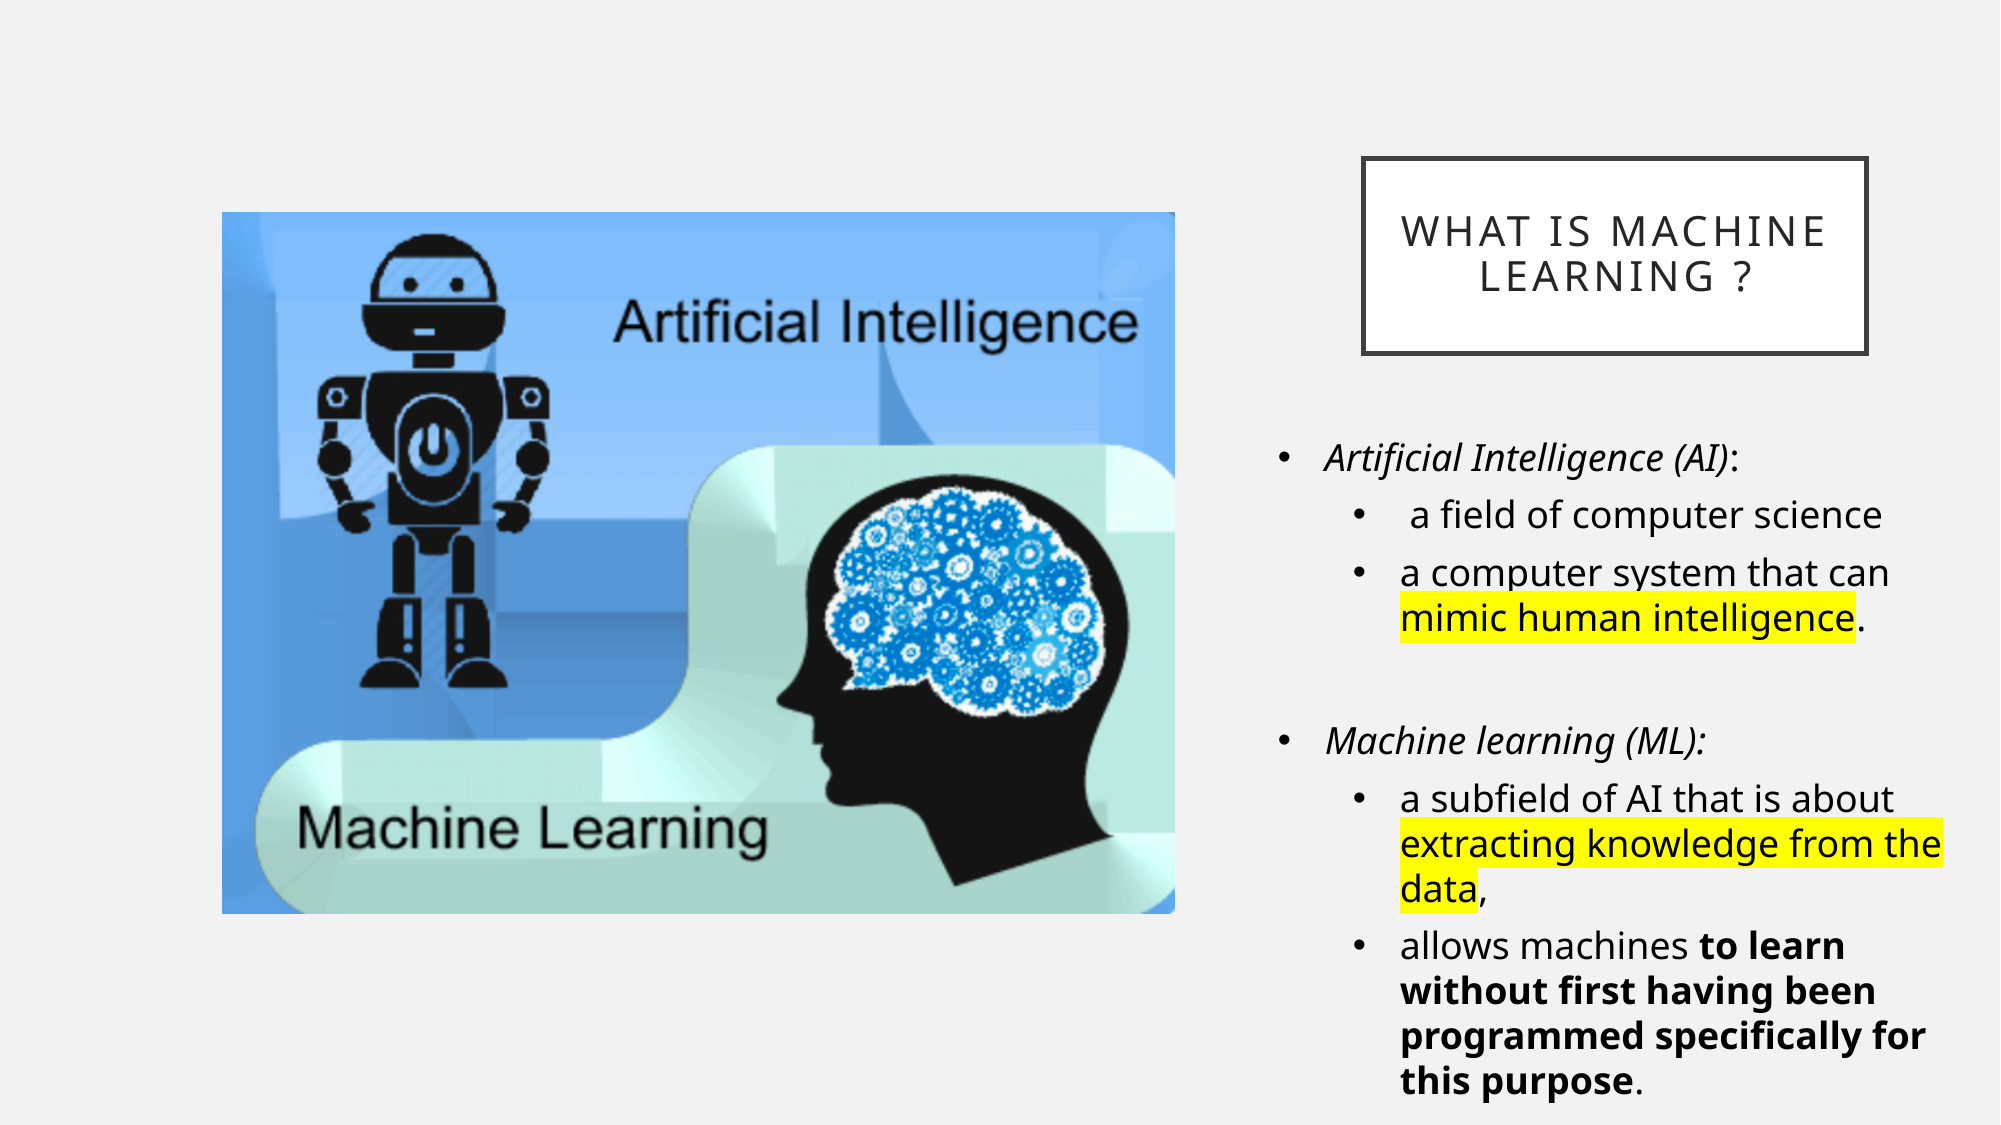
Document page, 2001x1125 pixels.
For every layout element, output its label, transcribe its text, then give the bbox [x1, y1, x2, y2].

text_box Artificial Intelligence (AI): a field of computer science a computer system that can mimic human intelligence. [1263, 426, 1989, 709]
title WHAT IS machine learning ? [1361, 156, 1869, 356]
picture [222, 212, 1175, 915]
text_box Machine learning (ML): a subfield of AI that is about extracting knowledge from the data, allows machines to learn without first having been programmed specifically for this purpose. [1263, 709, 1991, 1110]
